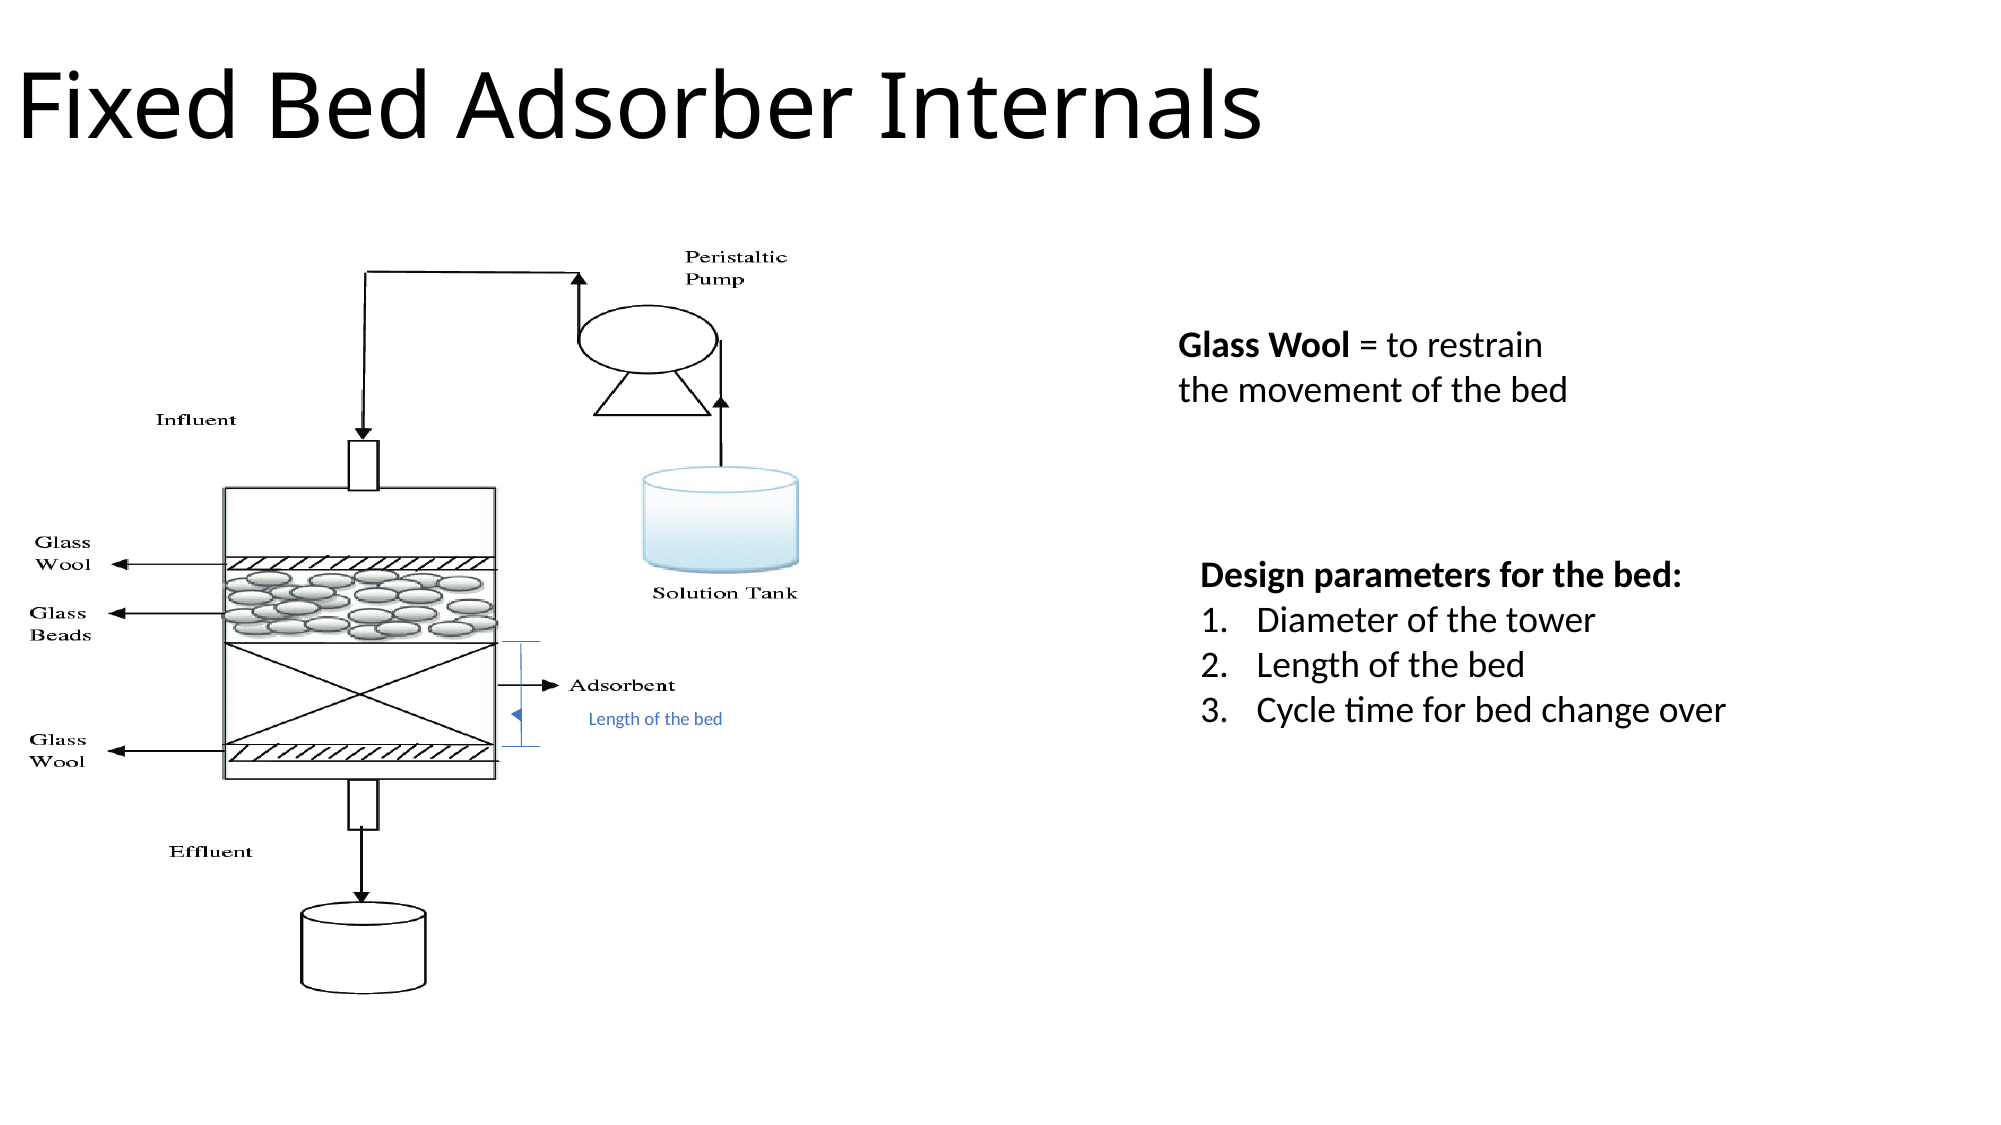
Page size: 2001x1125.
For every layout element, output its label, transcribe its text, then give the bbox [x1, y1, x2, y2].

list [7, 248, 821, 1022]
text_box Glass Wool = to restrain the movement of the bed [1163, 313, 1586, 418]
title Fixed Bed Adsorber Internals [0, 0, 1725, 218]
text_box Design parameters for the bed: Diameter of the tower Length of the bed Cycle time for bed change over [1185, 543, 1752, 738]
